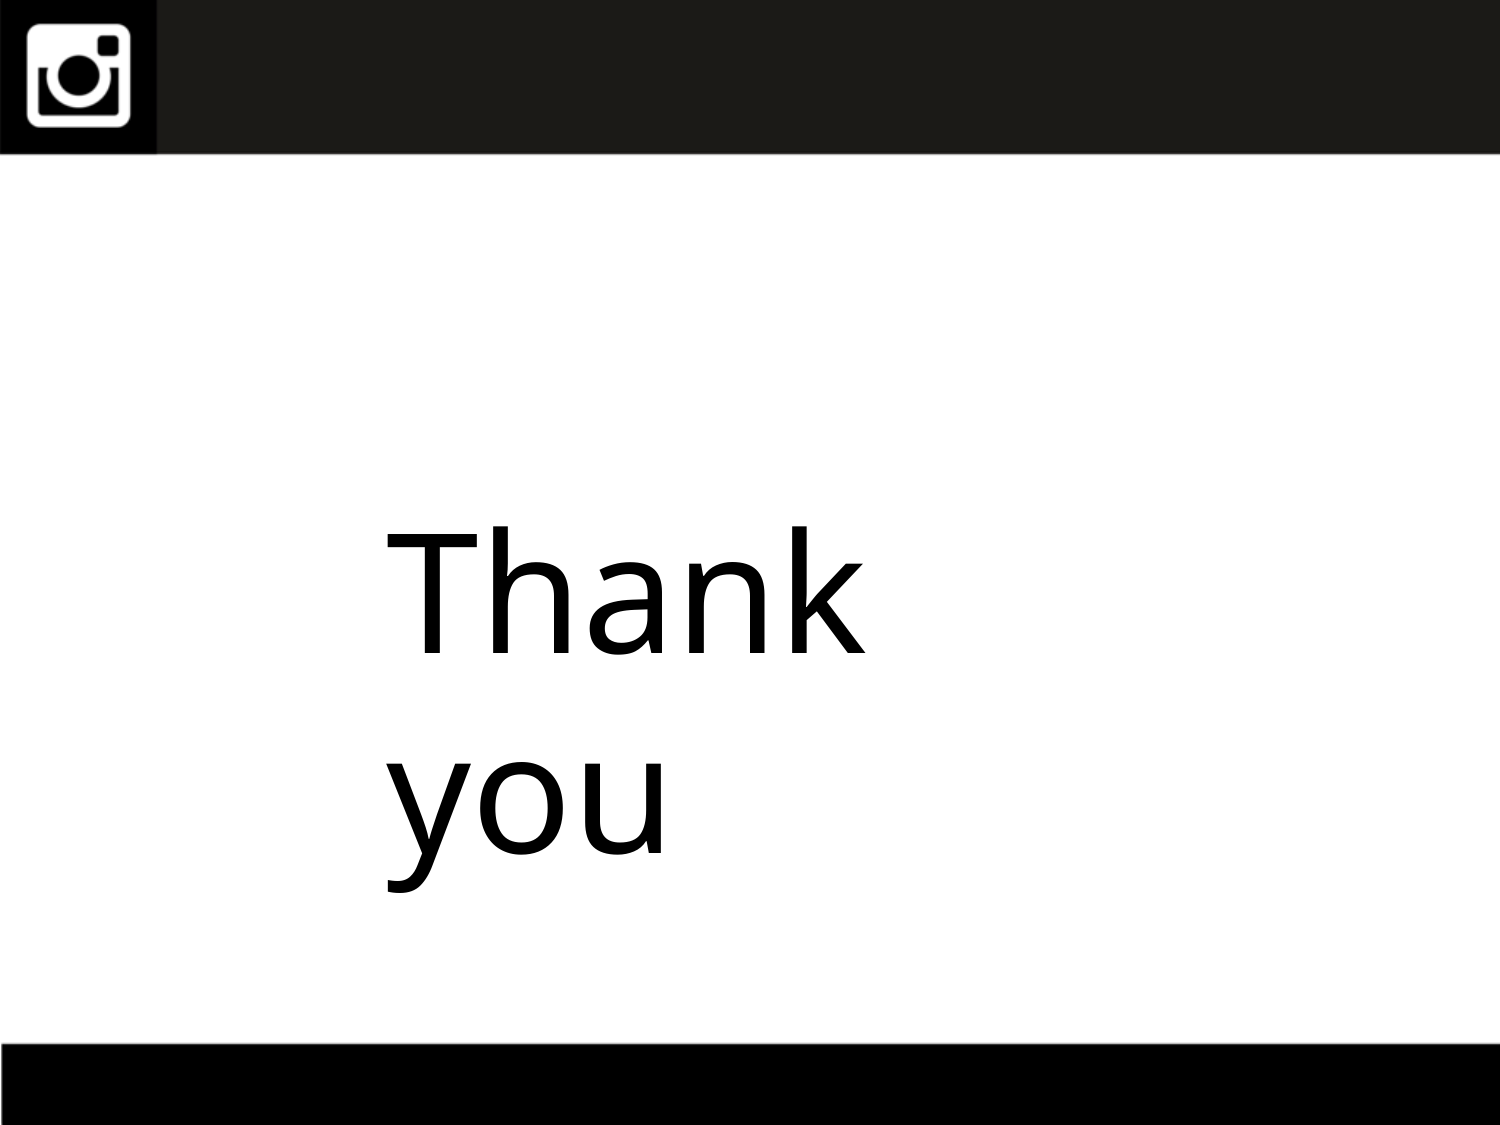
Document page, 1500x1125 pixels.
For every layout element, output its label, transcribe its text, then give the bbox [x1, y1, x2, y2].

text_box Thank you [371, 479, 1176, 895]
picture [0, 0, 1500, 1125]
